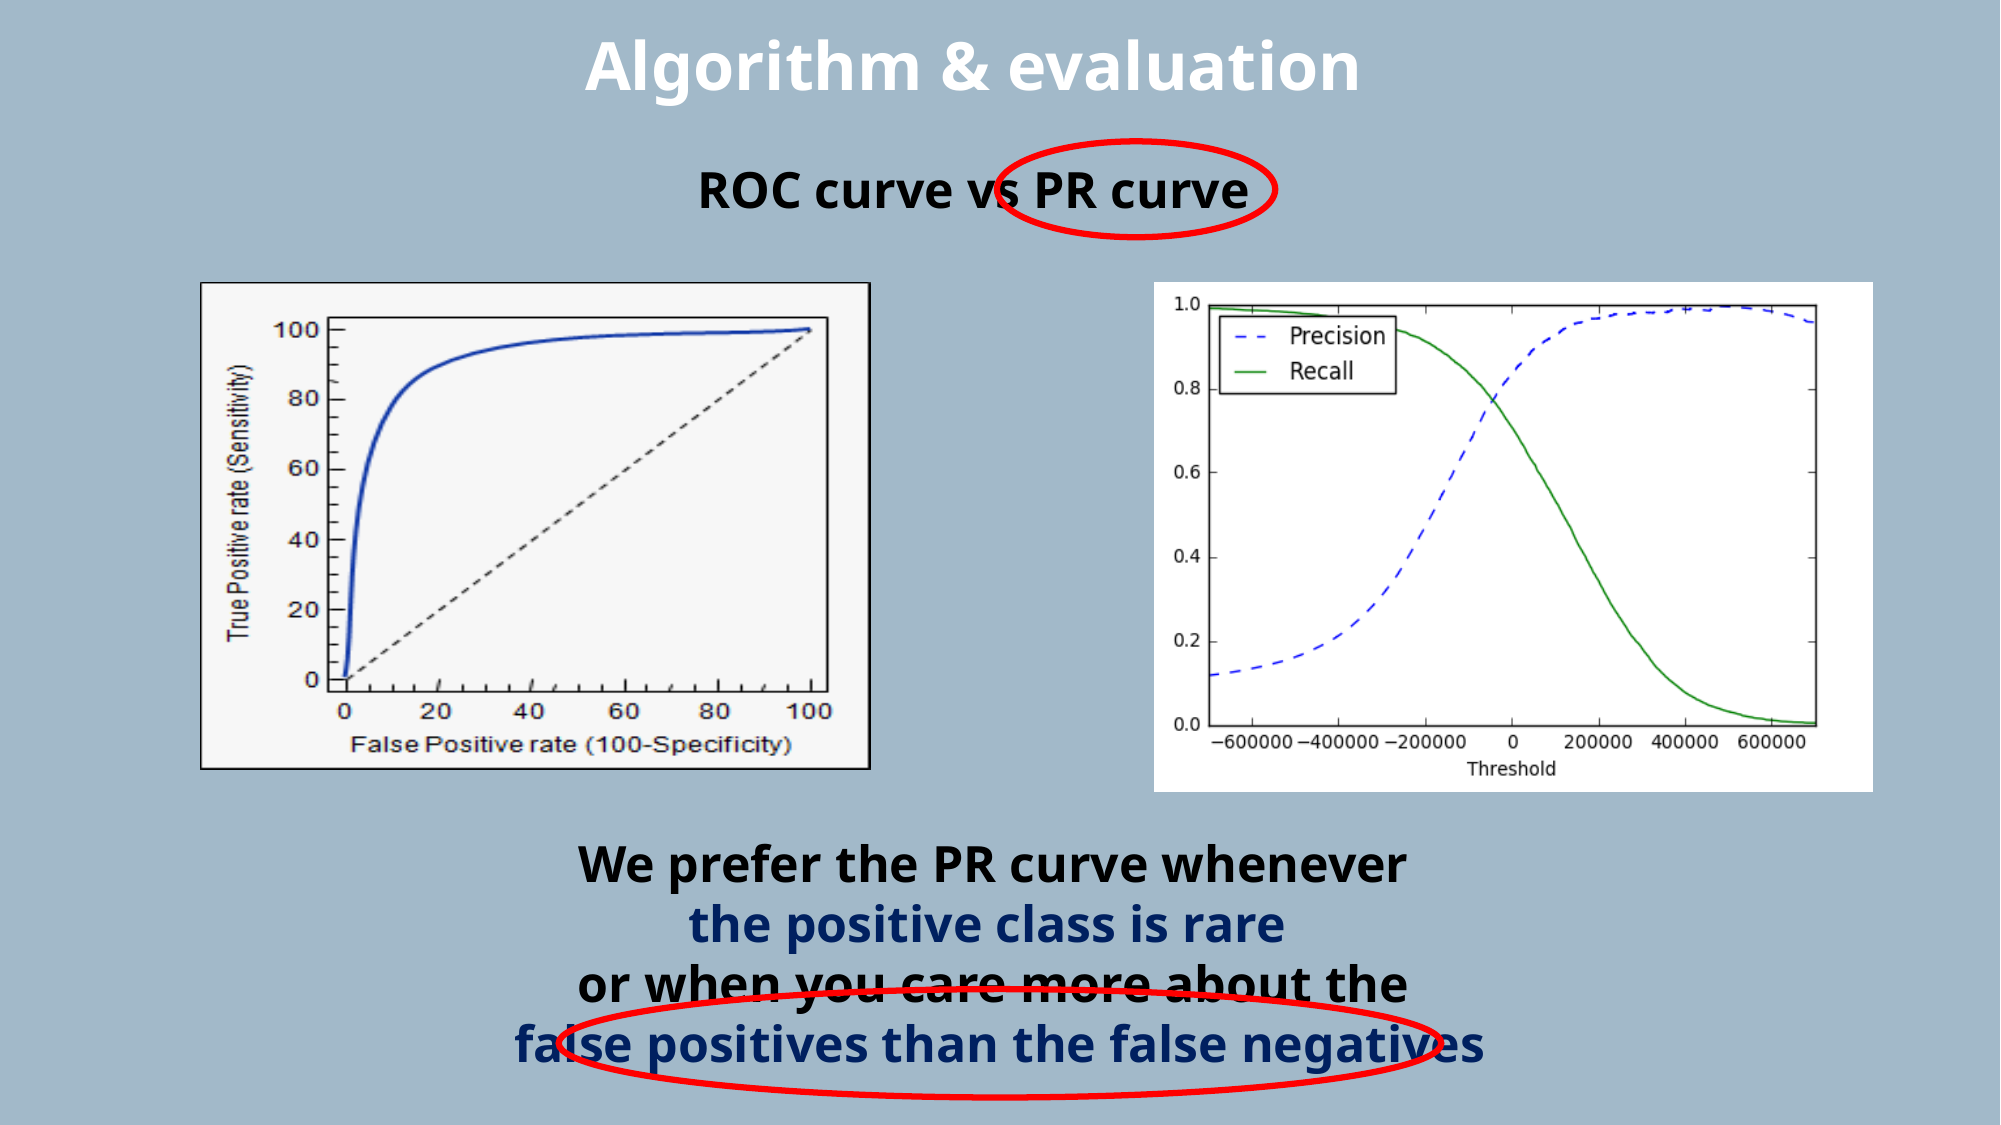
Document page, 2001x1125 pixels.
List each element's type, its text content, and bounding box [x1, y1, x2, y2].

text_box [558, 141, 1442, 1098]
text_box We prefer the PR curve whenever the positive class is rare or when you care more about the false positives than the false negatives [205, 825, 558, 1080]
text_box Algorithm & evaluation [415, 16, 1533, 112]
text_box We prefer the PR curve whenever the positive class is rare or when you care more about the false positives than the false negatives [1442, 825, 1795, 1080]
picture [200, 282, 558, 771]
picture [1442, 282, 1873, 792]
